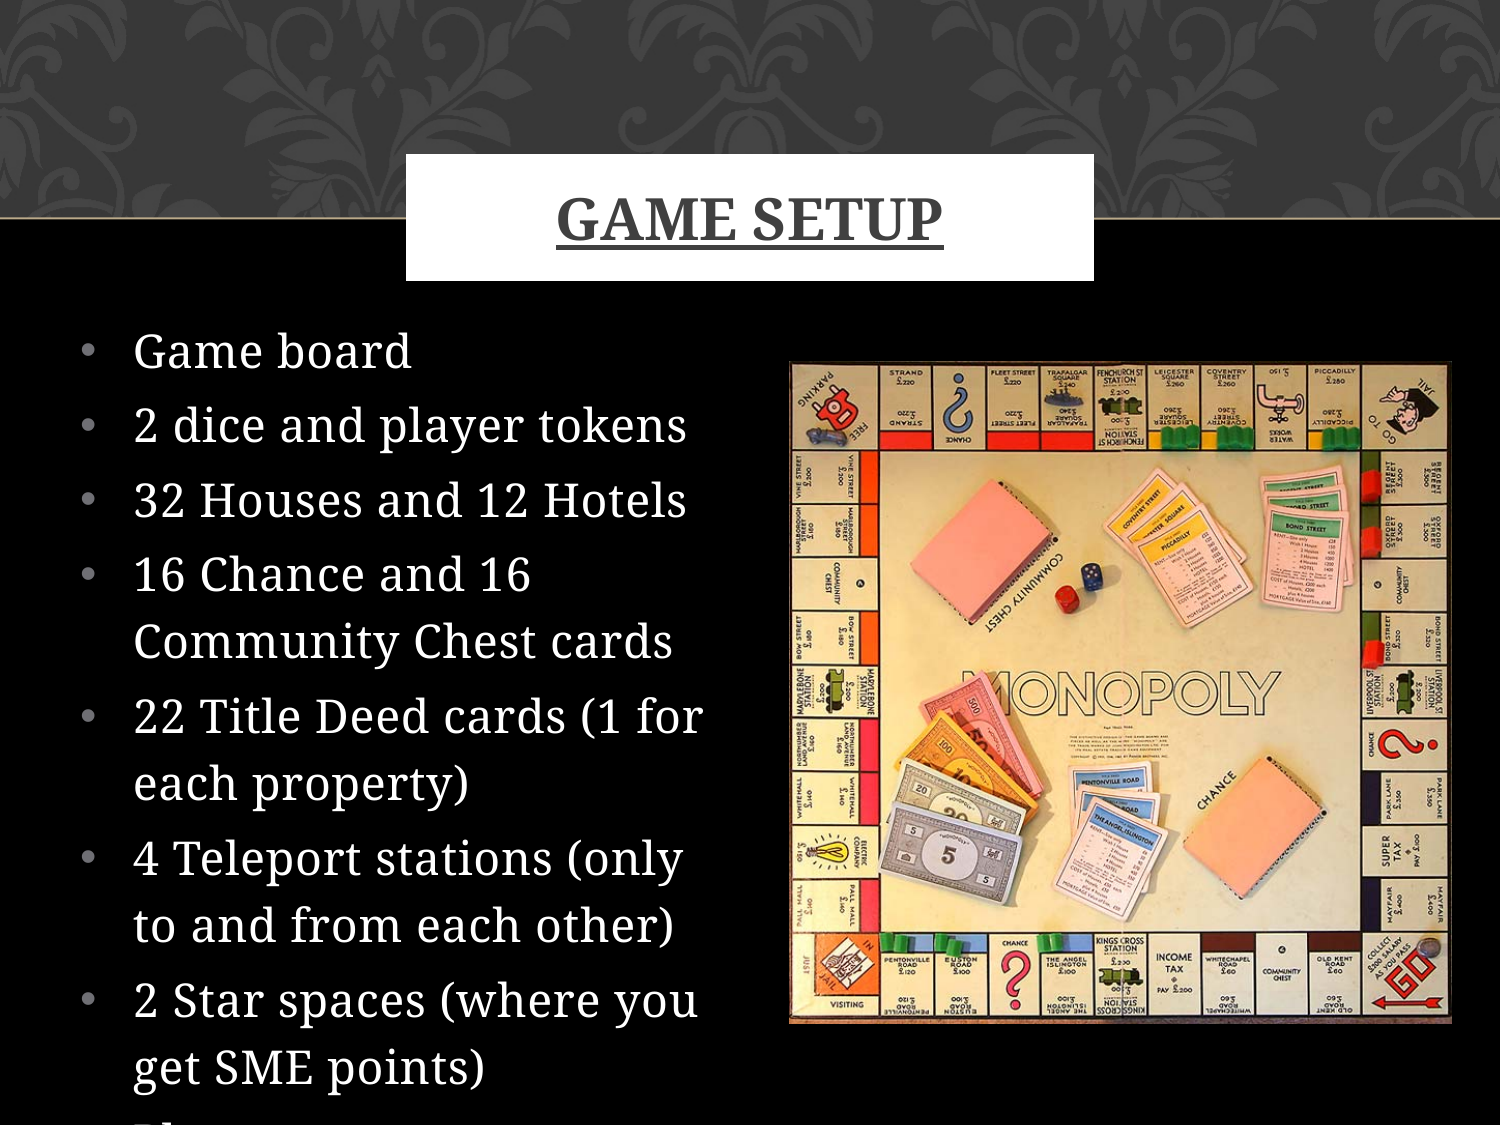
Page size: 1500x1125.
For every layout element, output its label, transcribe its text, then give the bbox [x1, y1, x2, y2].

title GAME SETUP [406, 154, 1094, 281]
picture [789, 361, 1452, 1024]
list Game board 2 dice and player tokens 32 Houses and 12 Hotels 16 Chance and 16 Community Chest cards 22 Title Deed cards (1 for each property) 4 Teleport stations (only to and from each other) 2 Star spaces (where you get SME points) Play money [64, 302, 750, 1125]
